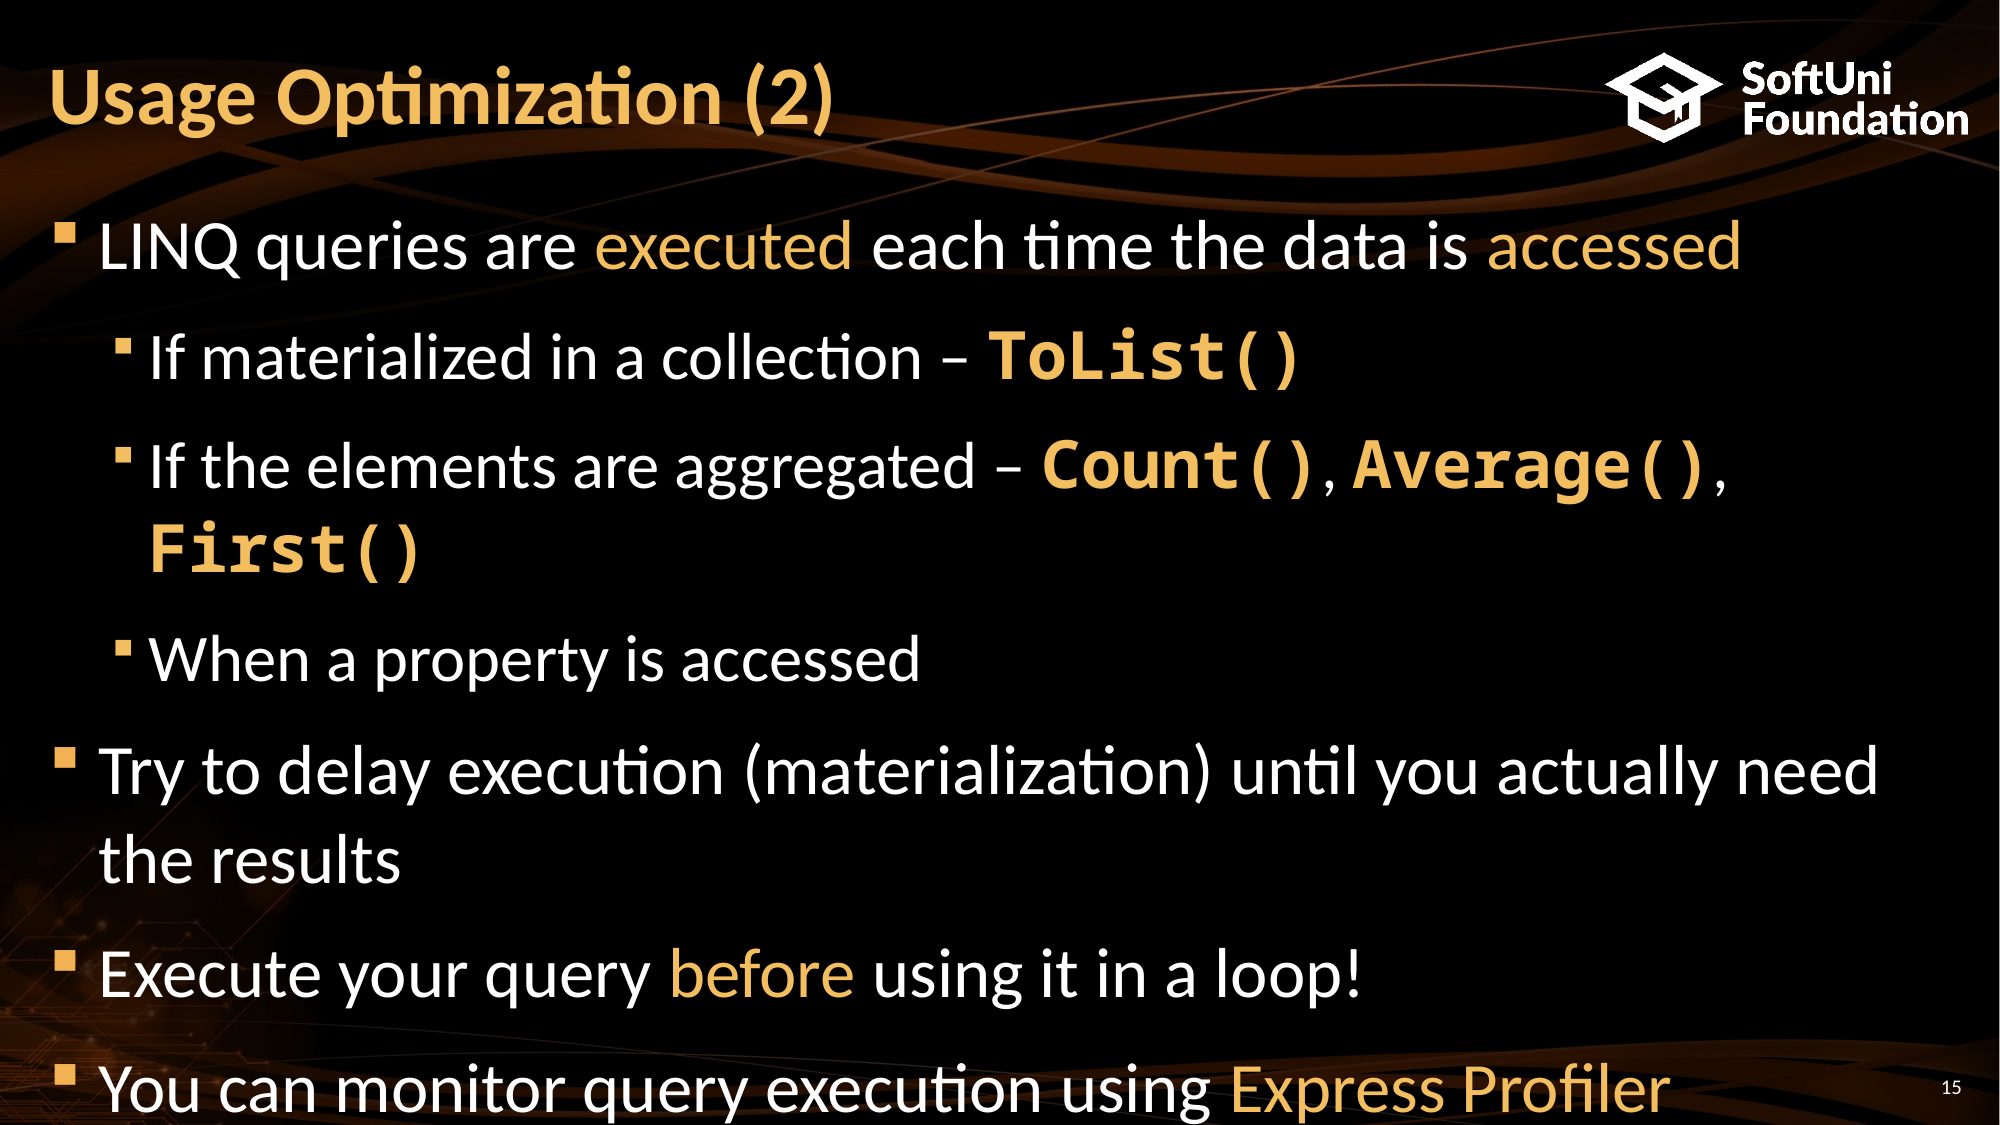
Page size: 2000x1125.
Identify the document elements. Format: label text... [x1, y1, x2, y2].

picture [0, 0, 2000, 1125]
list LINQ queries are executed each time the data is accessed If materialized in a collection – ToList() If the elements are aggregated – Count(), Average(), First() When a property is accessed Try to delay execution (materialization) until you actually need the results Execute your query before using it in a loop! You can monitor query execution using Express Profiler [31, 188, 1968, 1103]
title Usage Optimization (2) [30, 6, 1602, 189]
